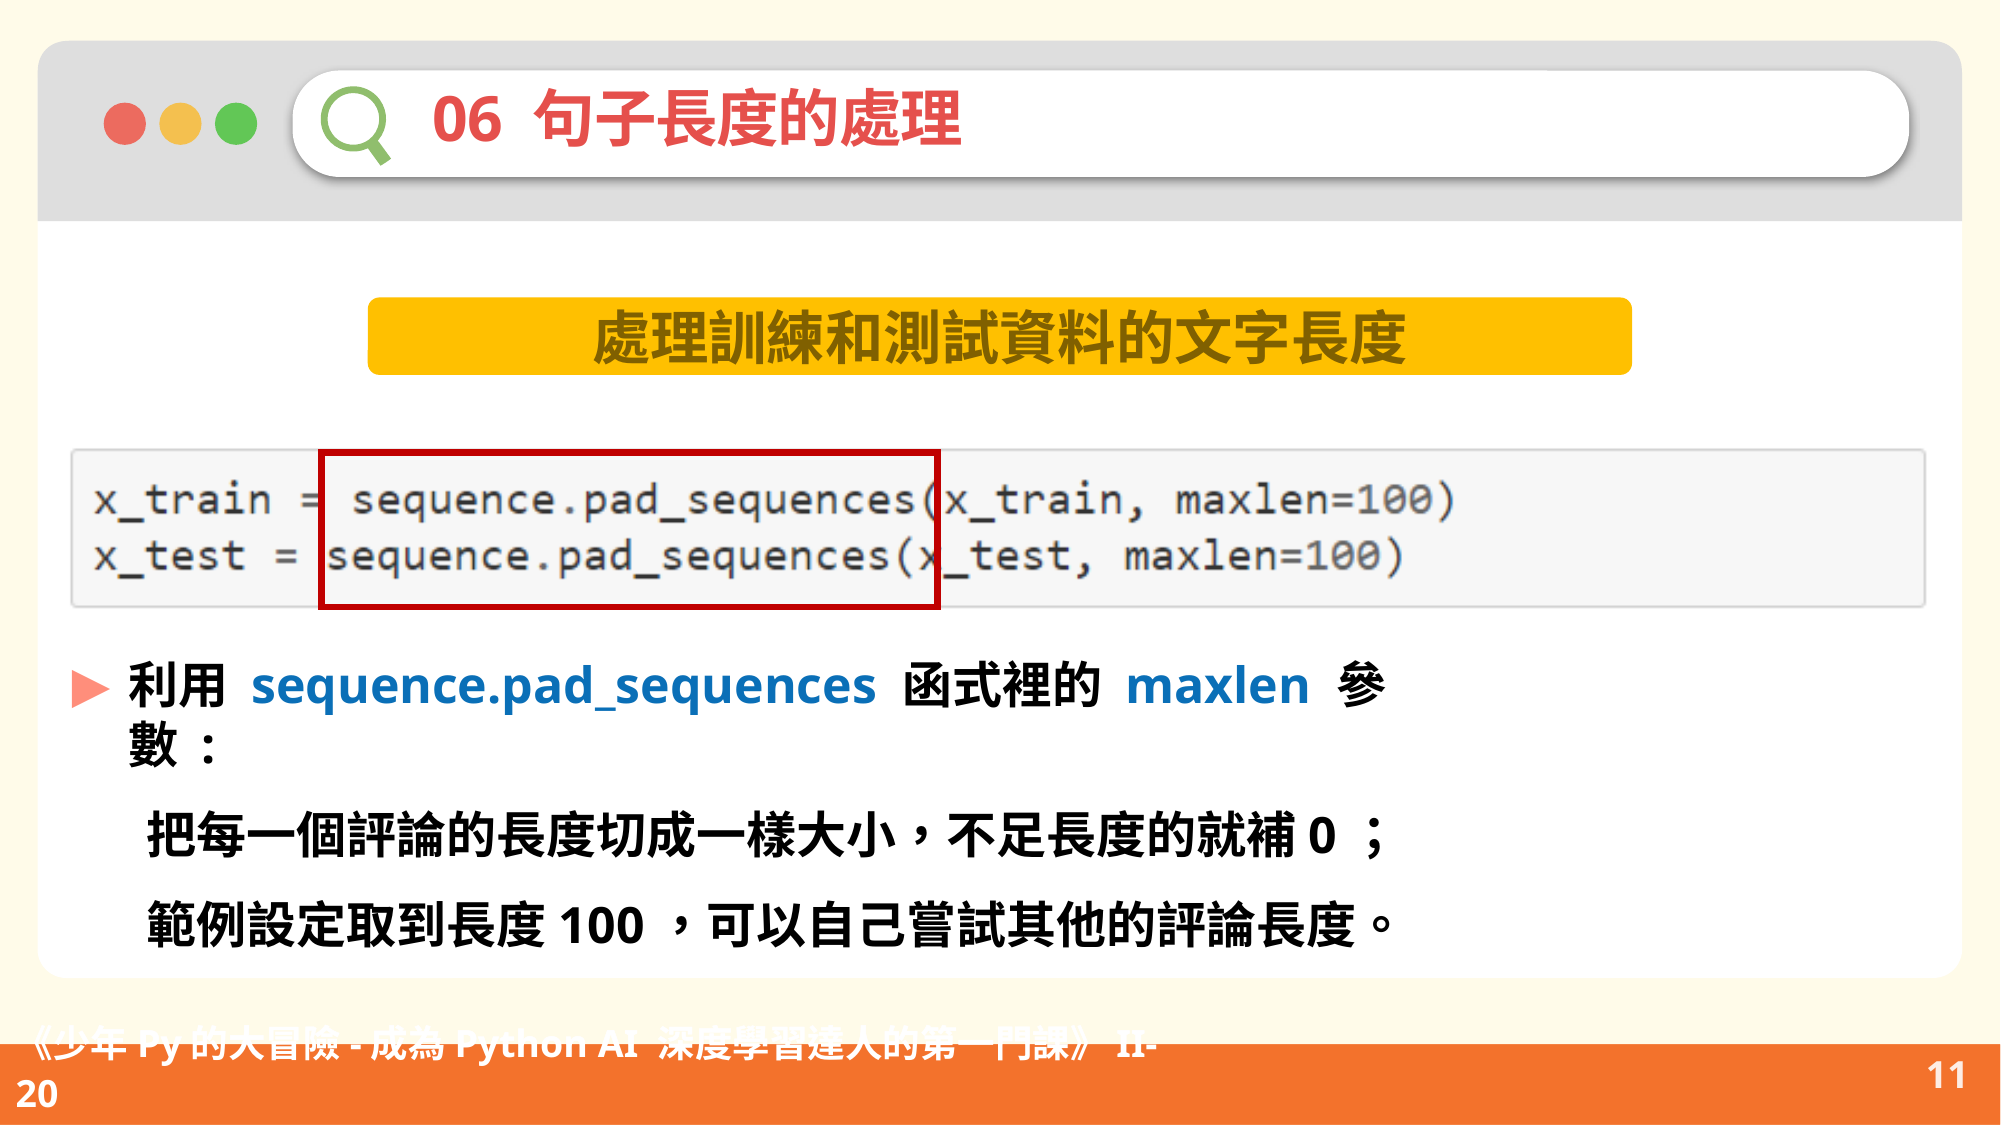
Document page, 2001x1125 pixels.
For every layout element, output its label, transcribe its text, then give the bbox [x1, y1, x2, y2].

text_box 處理訓練和測試資料的文字長度 [367, 297, 1633, 375]
text_box 利用 sequence.pad_sequences 函式裡的 maxlen 參數 : 把每一個評論的長度切成一樣大小，不足長度的就補0；範例設定取到長度100，可以自己嘗試其他的評論長度。 [60, 641, 1415, 965]
slide_number 11 [1912, 1047, 1982, 1111]
picture [60, 437, 1940, 613]
list 06 句子長度的處理 [423, 84, 1874, 163]
